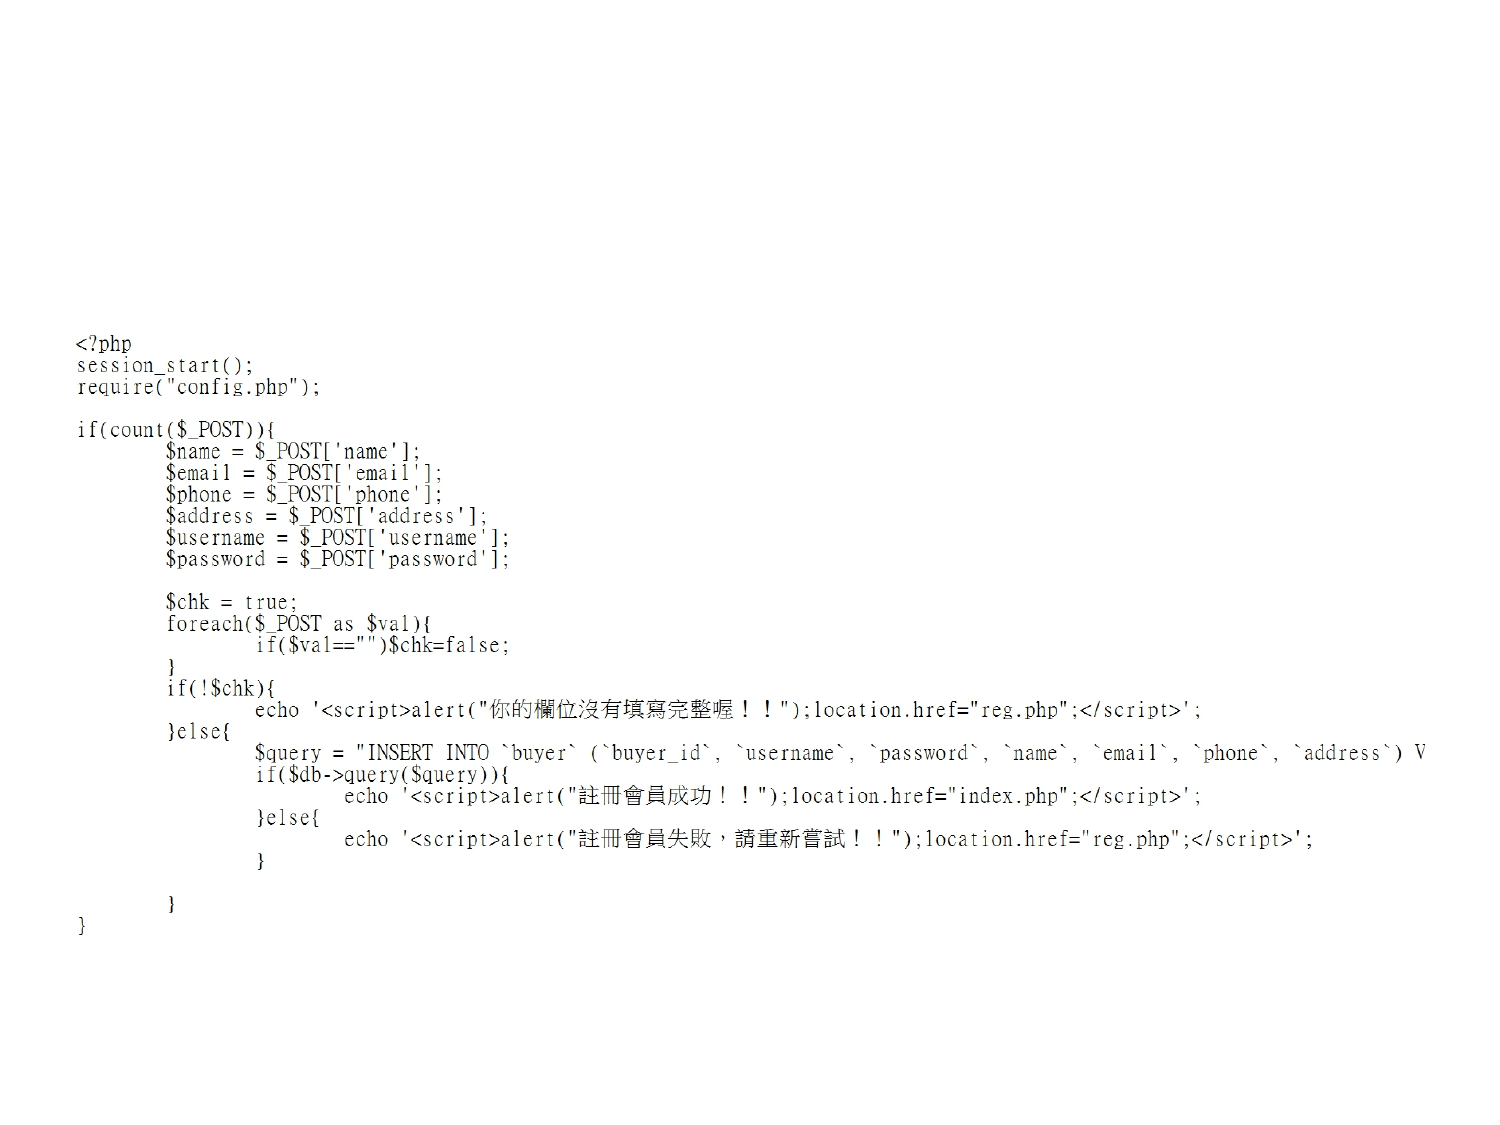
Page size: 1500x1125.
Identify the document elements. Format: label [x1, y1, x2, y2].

list [74, 331, 1426, 936]
